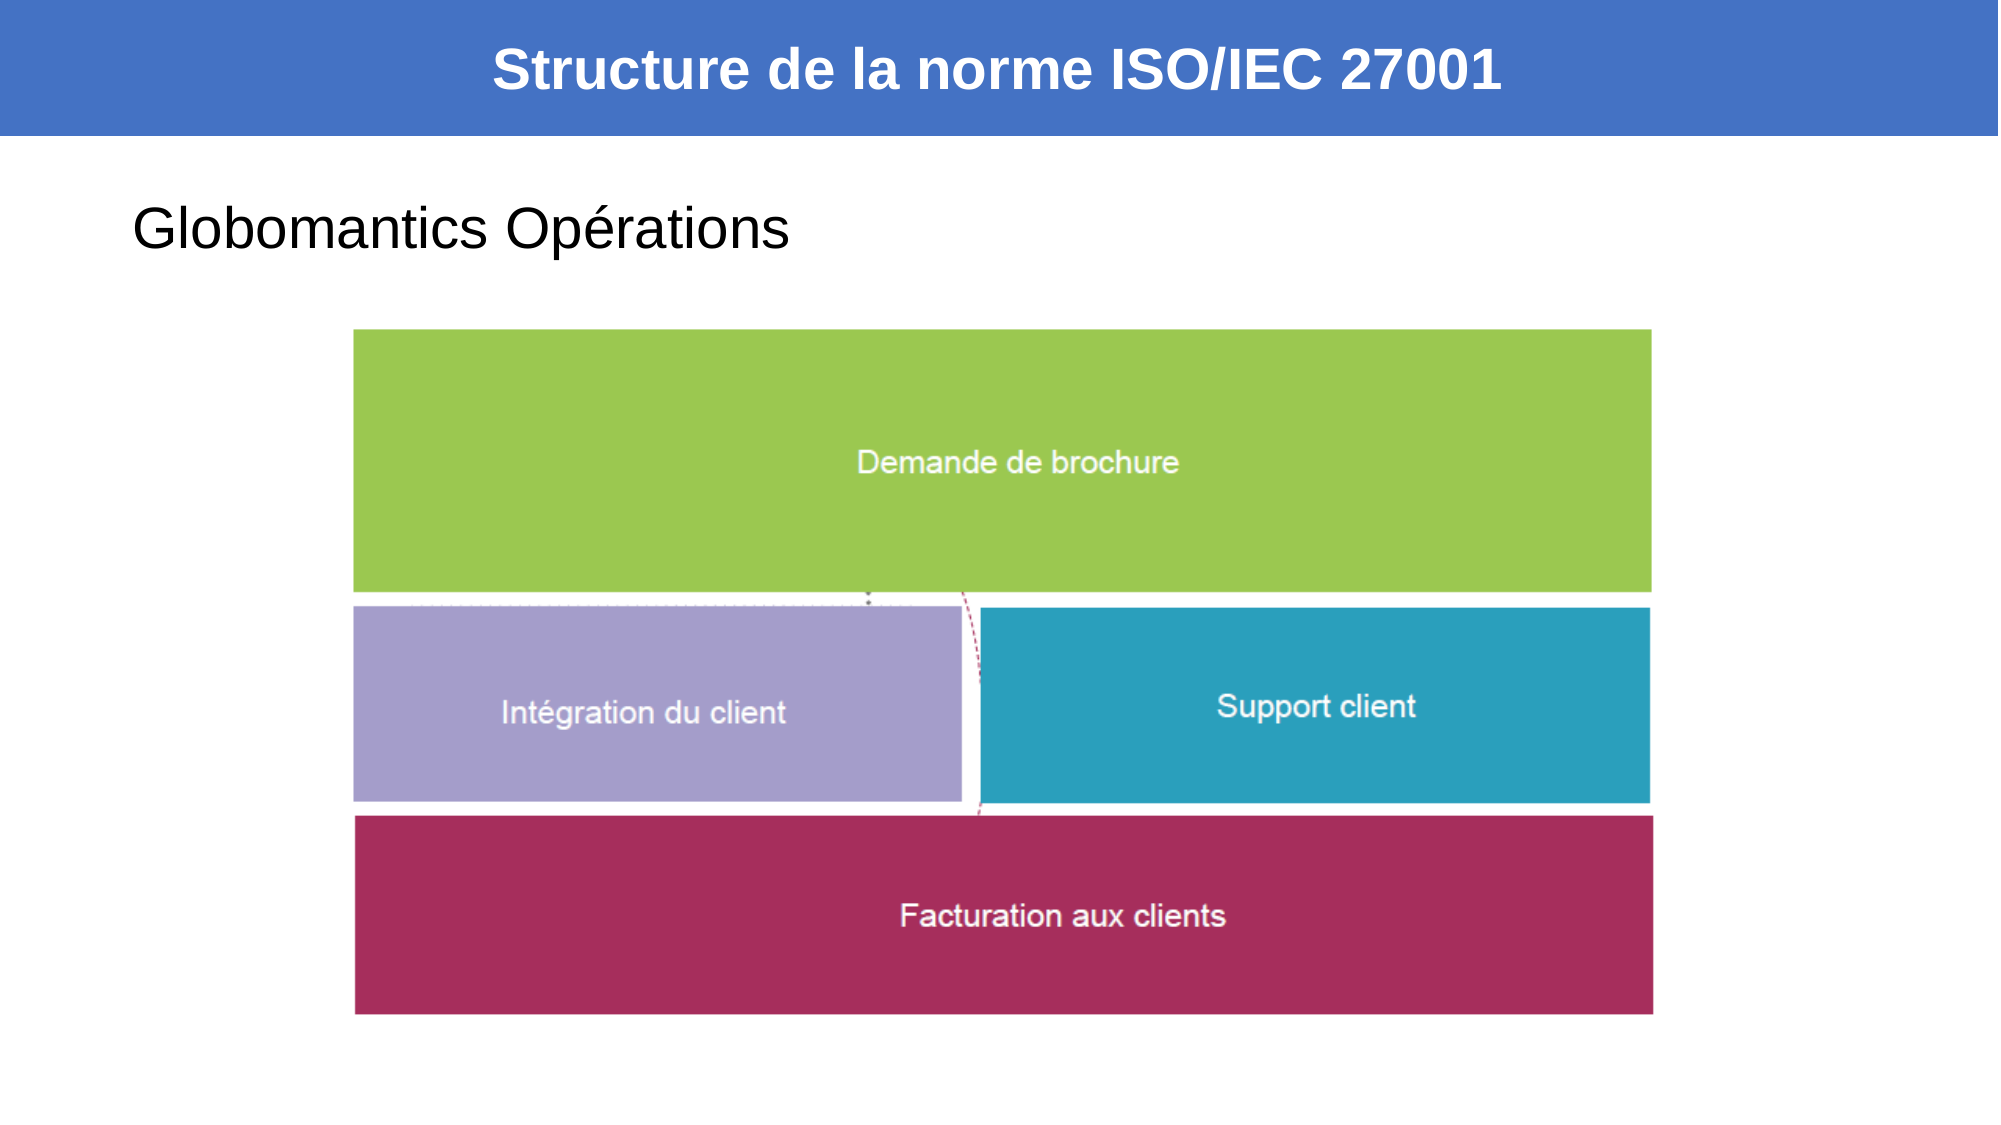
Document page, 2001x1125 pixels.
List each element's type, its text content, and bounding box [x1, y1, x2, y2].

text_box Structure de la norme ISO/IEC 27001 [0, 0, 2000, 139]
picture [335, 314, 1666, 1024]
text_box Globomantics Opérations [117, 182, 807, 268]
